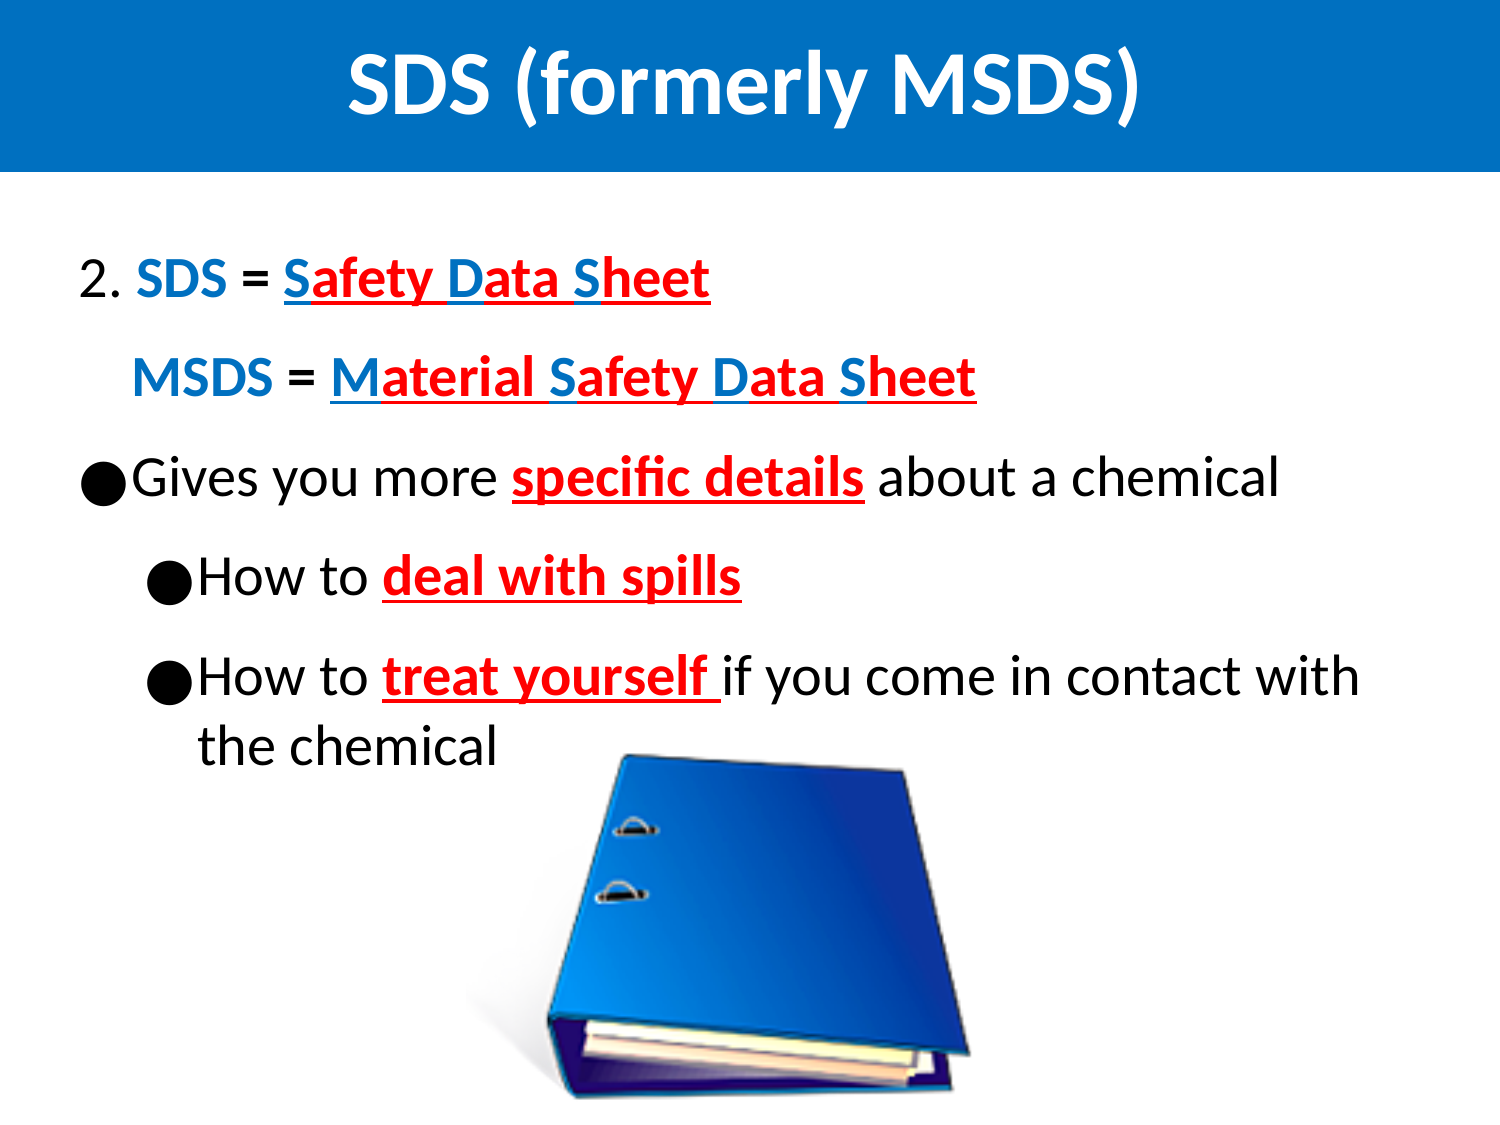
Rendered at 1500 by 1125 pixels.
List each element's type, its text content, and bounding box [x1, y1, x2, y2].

picture [466, 656, 975, 1125]
text_box 2. SDS = Safety Data Sheet MSDS = Material Safety Data Sheet Gives you more specific details about a chemical How to deal with spills How to treat yourself if you come in contact with the chemical [46, 231, 1436, 823]
title SDS (formerly MSDS) [0, 0, 1500, 172]
